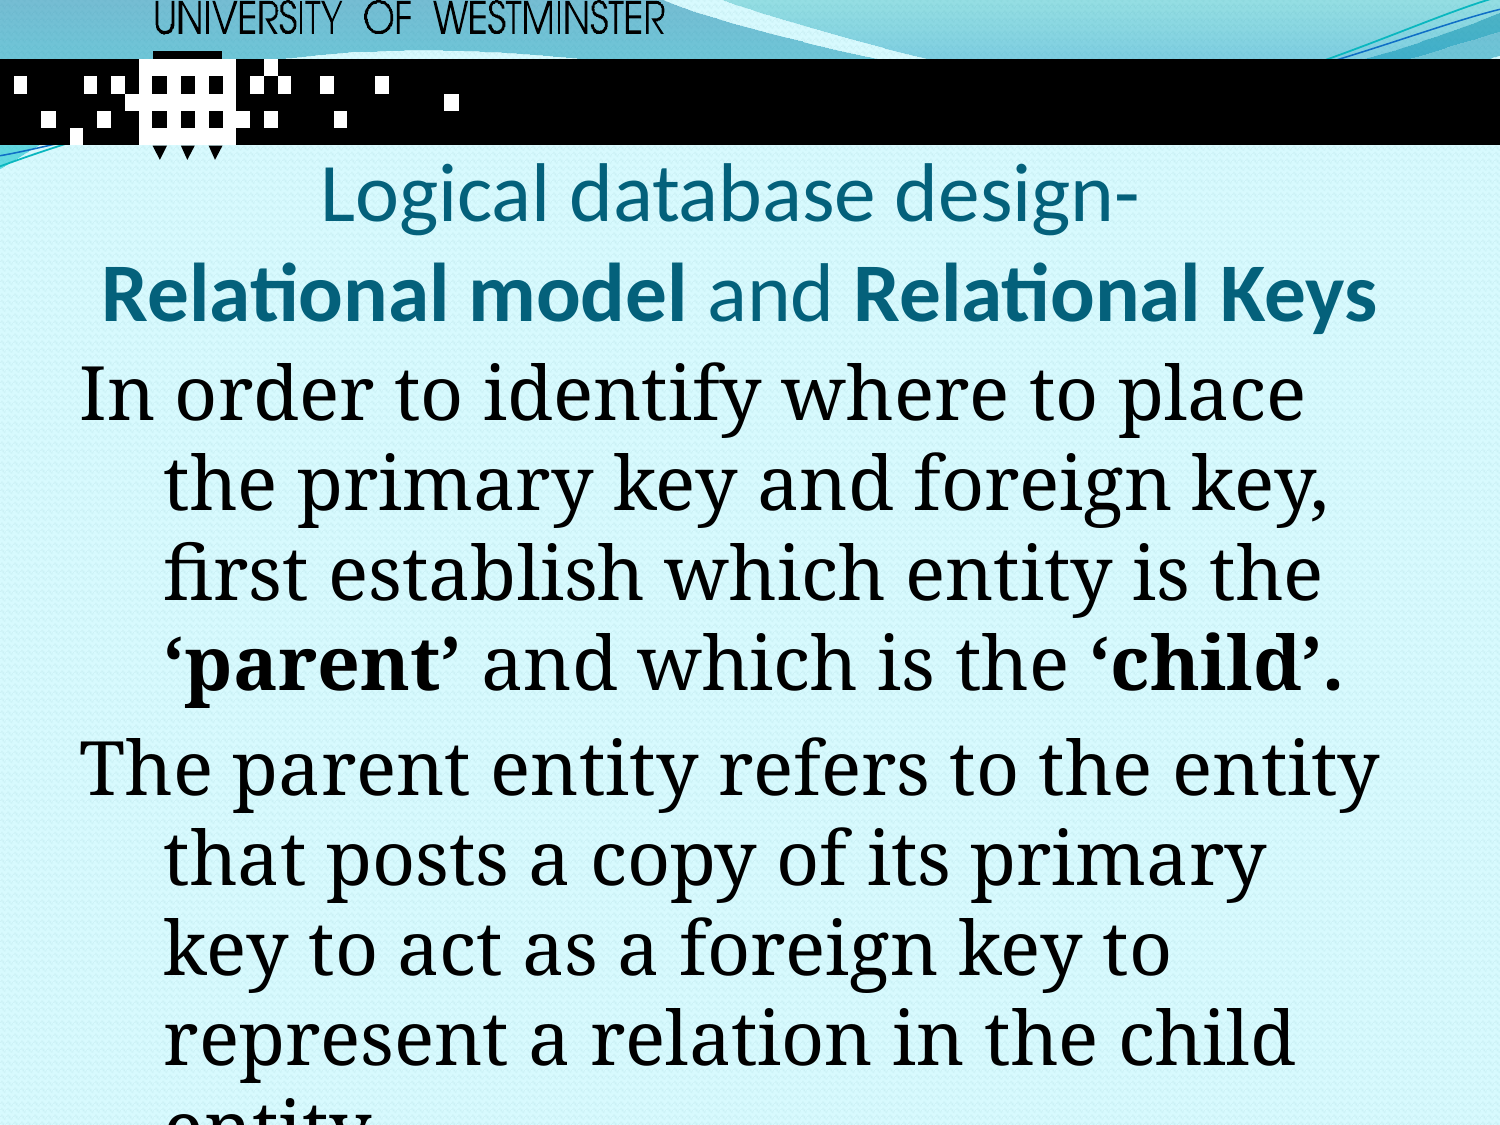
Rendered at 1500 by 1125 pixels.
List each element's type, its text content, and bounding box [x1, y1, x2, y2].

list In order to identify where to place the primary key and foreign key, first establish which entity is the ‘parent’ and which is the ‘child’. The parent entity refers to the entity that posts a copy of its primary key to act as a foreign key to represent a relation in the child entity [64, 338, 1415, 1059]
picture [0, 0, 1500, 161]
title Logical database design- Relational model and Relational Keys [64, 169, 1415, 338]
